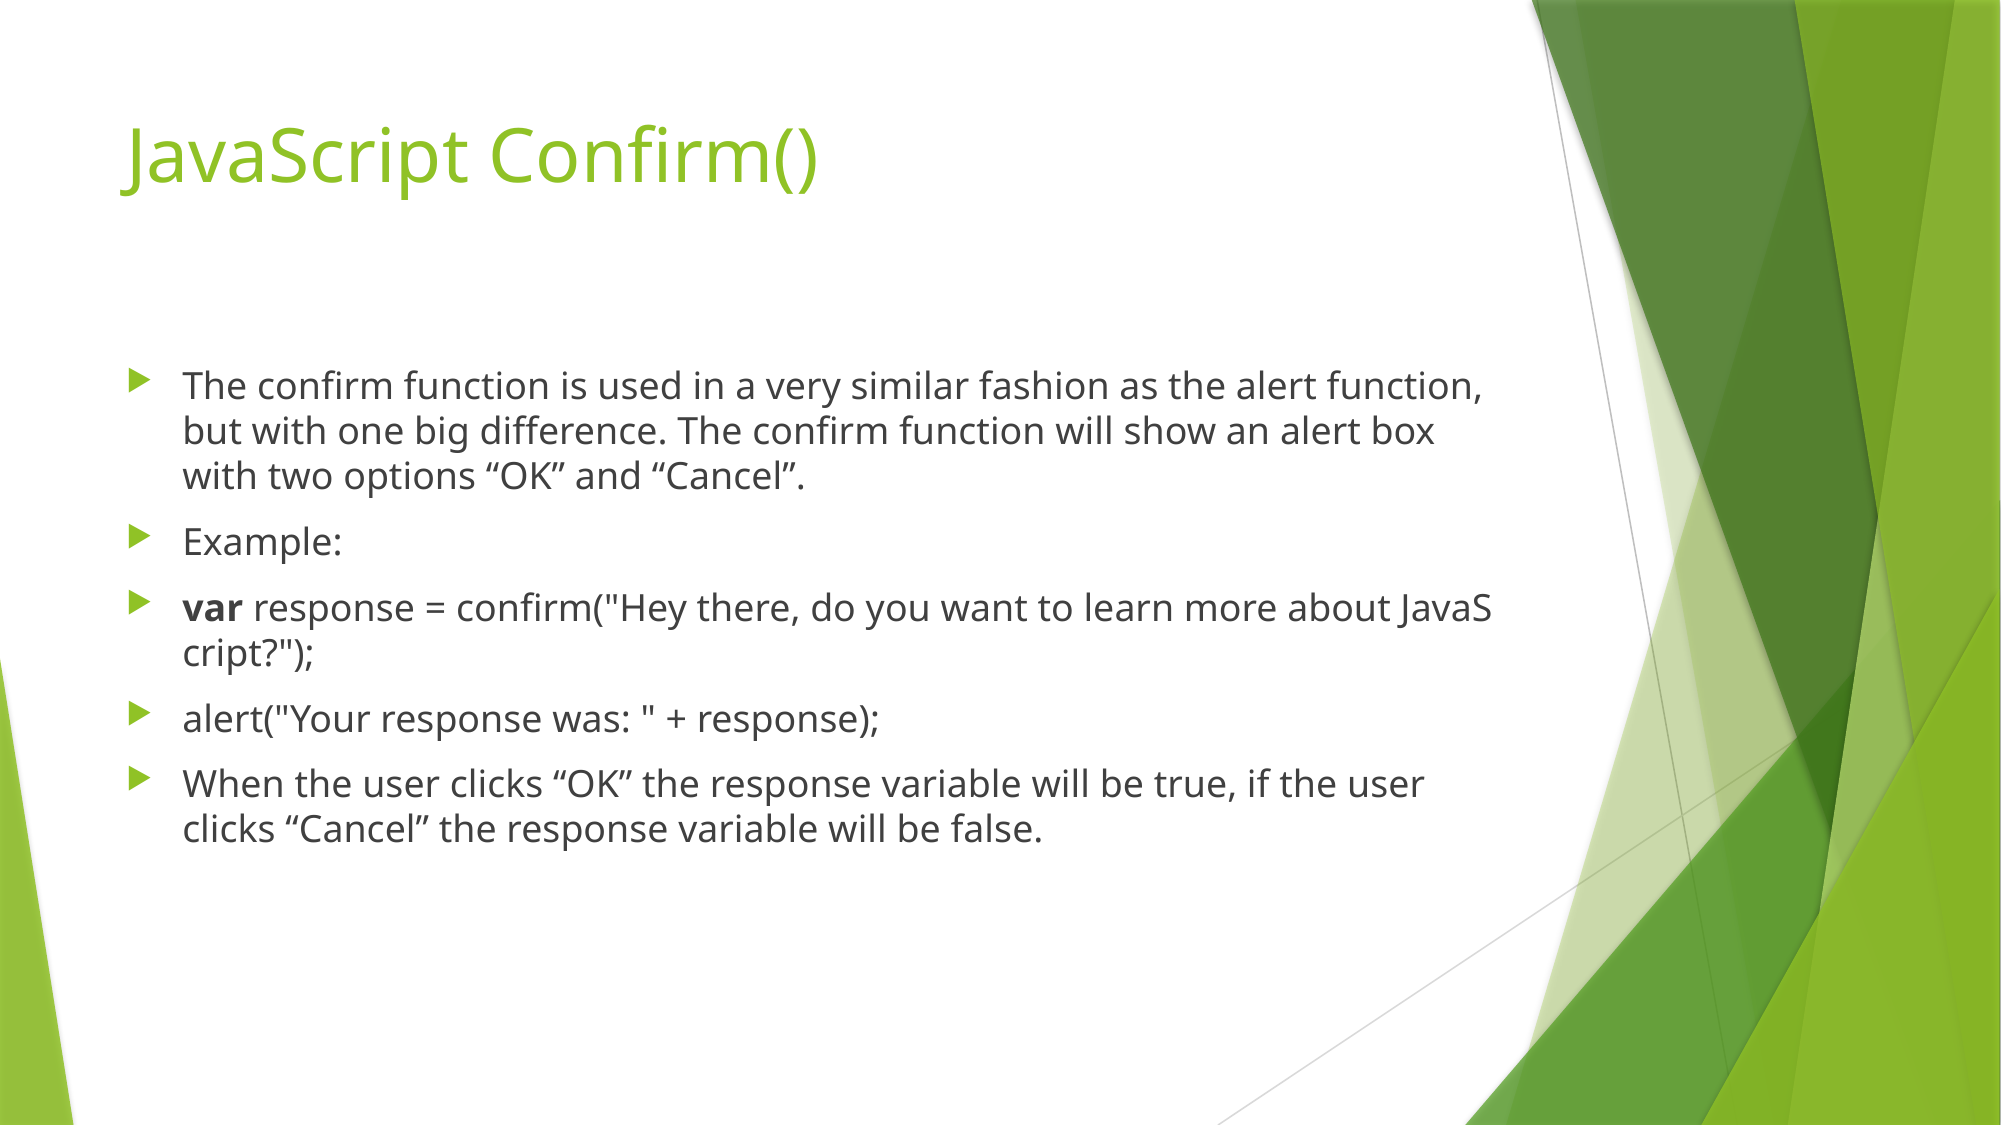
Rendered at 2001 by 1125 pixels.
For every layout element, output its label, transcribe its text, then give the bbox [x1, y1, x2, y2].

title JavaScript Confirm() [111, 99, 1522, 317]
list The confirm function is used in a very similar fashion as the alert function, but with one big difference. The confirm function will show an alert box with two options “OK” and “Cancel”. Example: var response = confirm("Hey there, do you want to learn more about JavaScript?"); alert("Your response was: " + response); When the user clicks “OK” the response variable will be true, if the user clicks “Cancel” the response variable will be false. [111, 354, 1522, 992]
